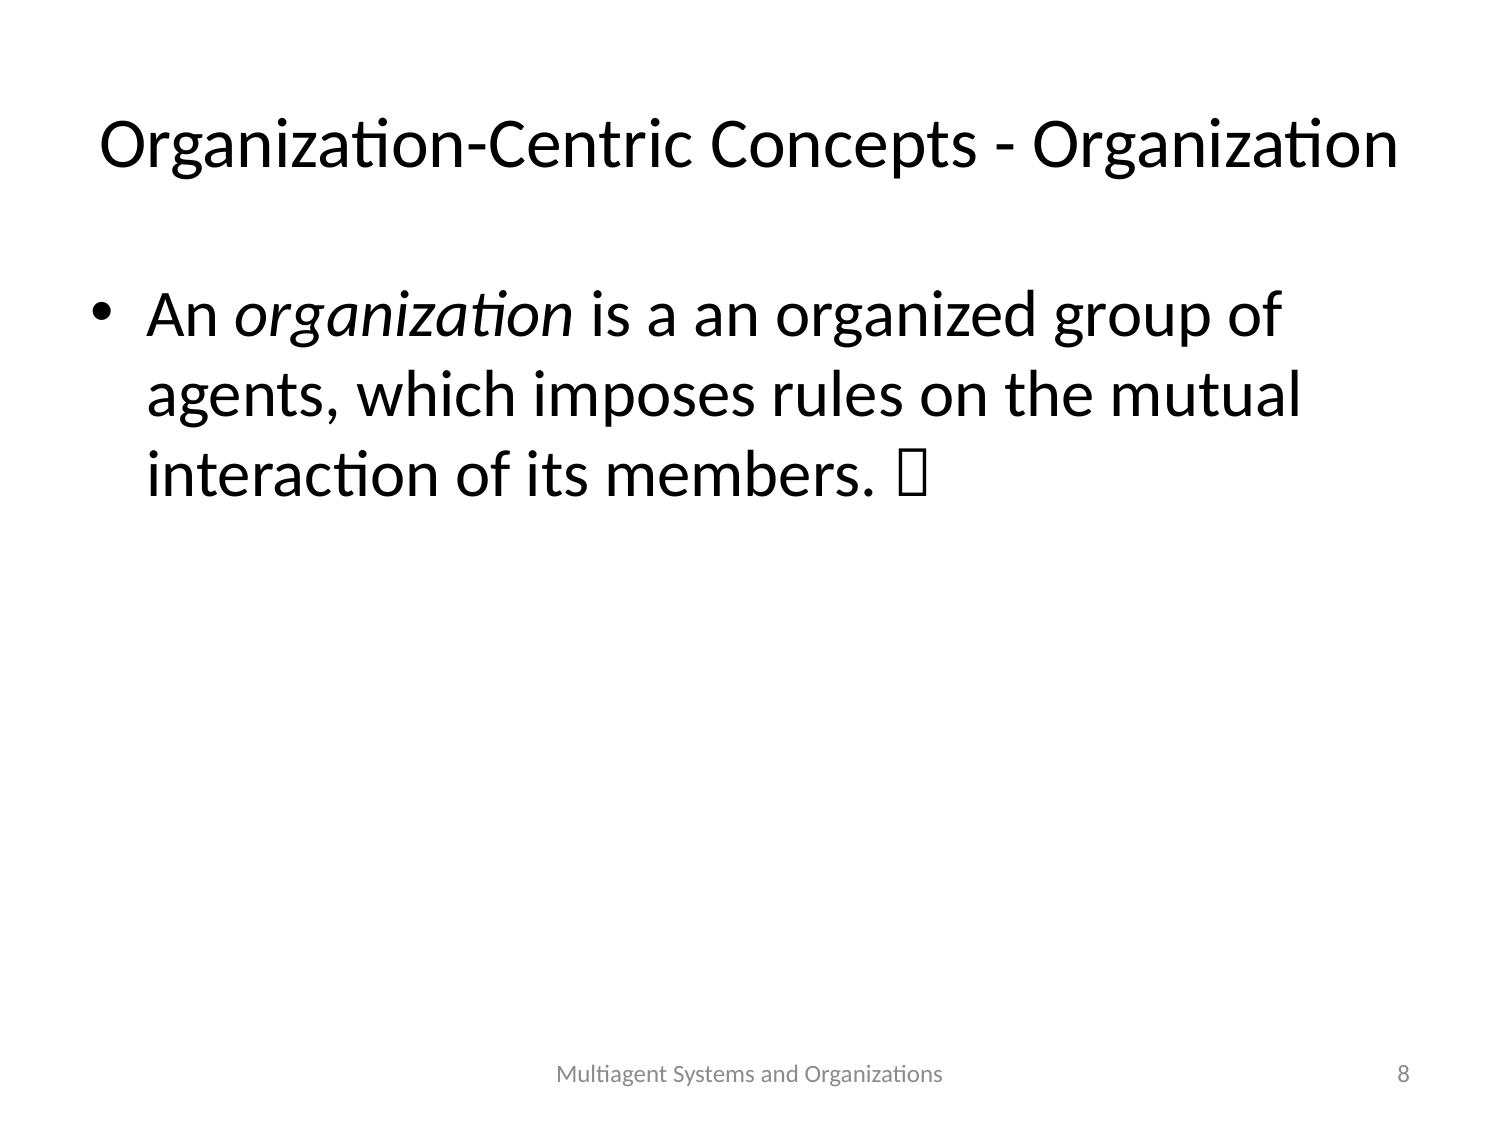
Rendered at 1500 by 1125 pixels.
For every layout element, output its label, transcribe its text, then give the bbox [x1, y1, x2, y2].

slide_number 8 [1074, 1042, 1425, 1103]
list An organization is a an organized group of agents, which imposes rules on the mutual interaction of its members.  [75, 262, 1425, 1005]
footer Multiagent Systems and Organizations [512, 1042, 988, 1103]
title Organization-Centric Concepts - Organization [75, 45, 1425, 233]
